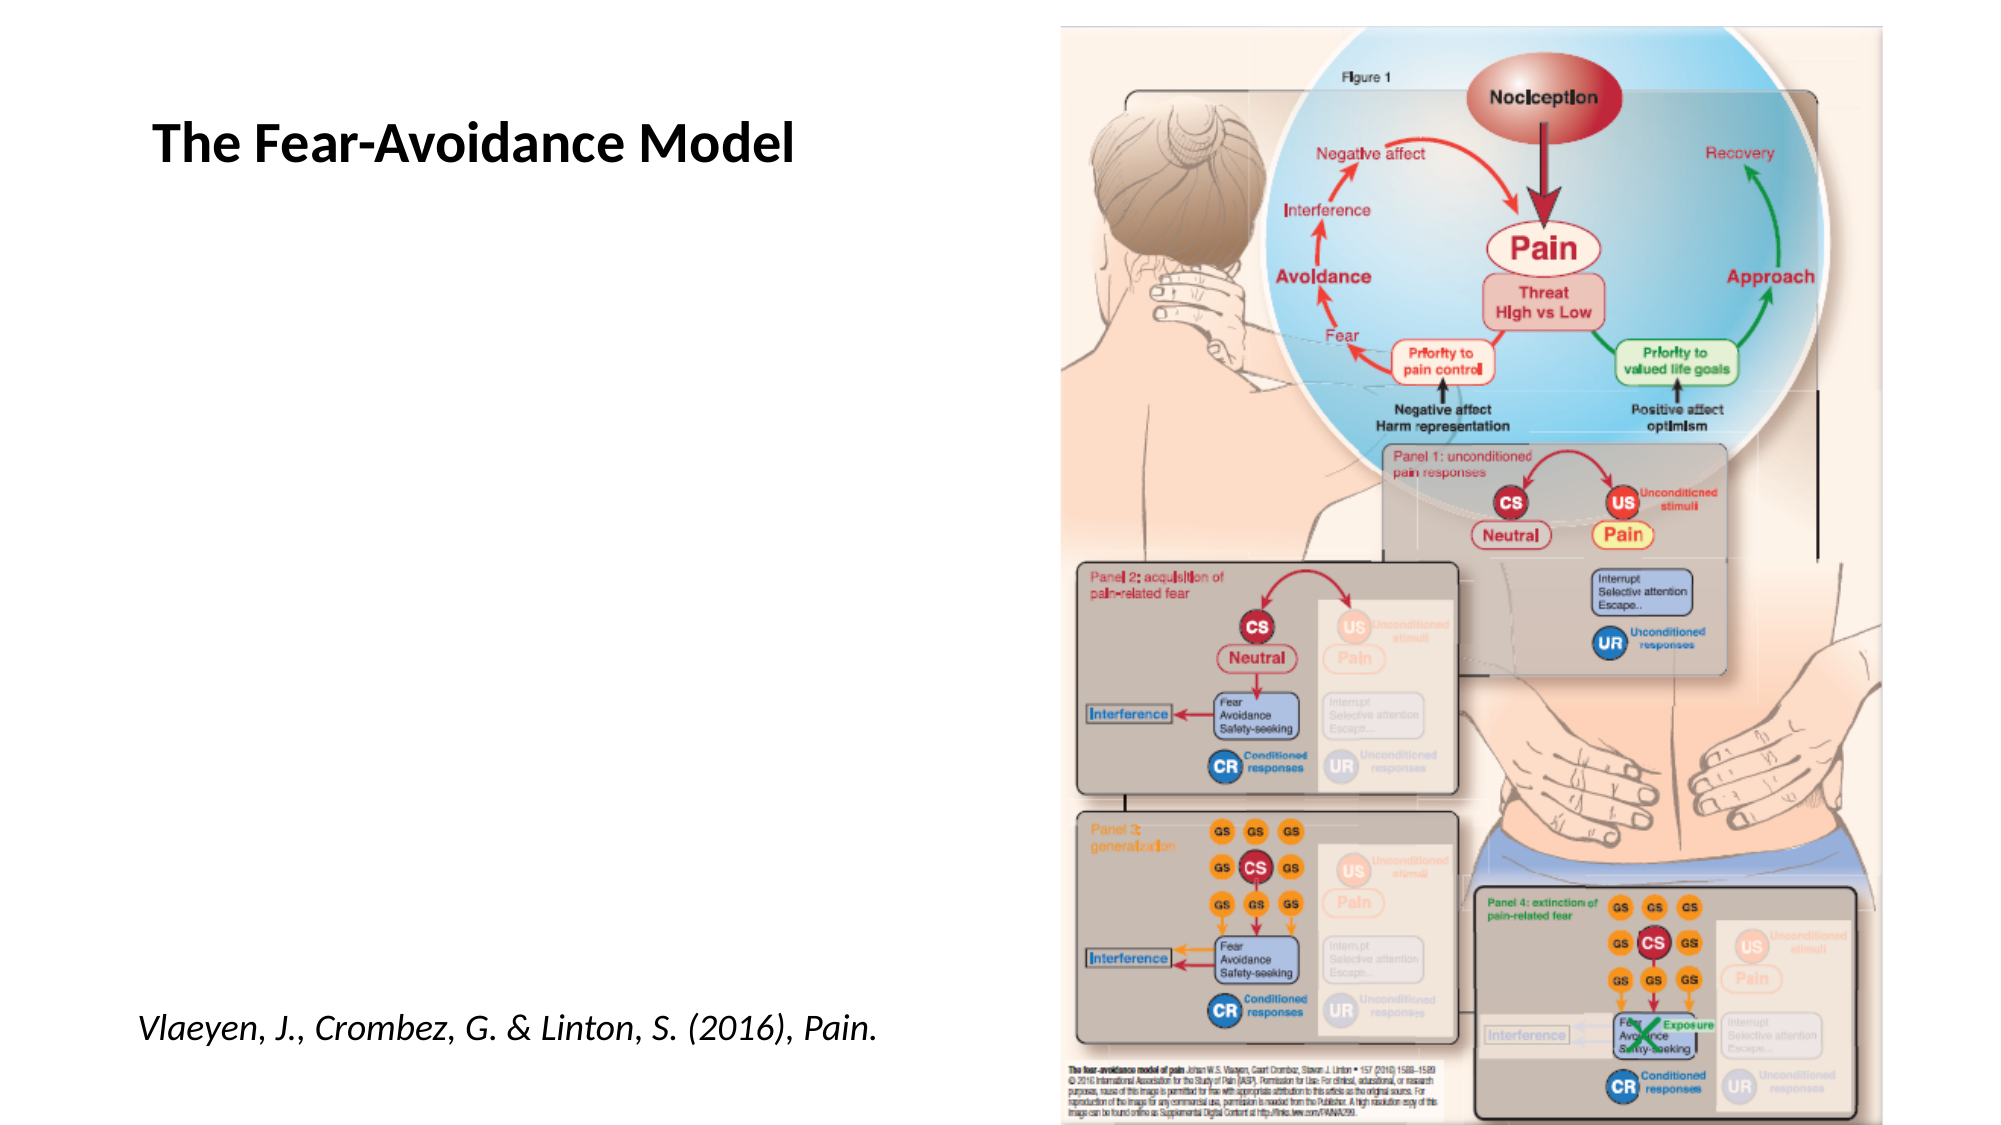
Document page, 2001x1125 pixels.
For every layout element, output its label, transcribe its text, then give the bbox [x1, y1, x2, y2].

title The Fear-Avoidance Model [137, 59, 1060, 228]
text_box [62, 879, 1060, 1125]
picture [1060, 26, 1883, 1125]
text_box Vlaeyen, J., Crombez, G. & Linton, S. (2016), Pain. [137, 1002, 1060, 1081]
